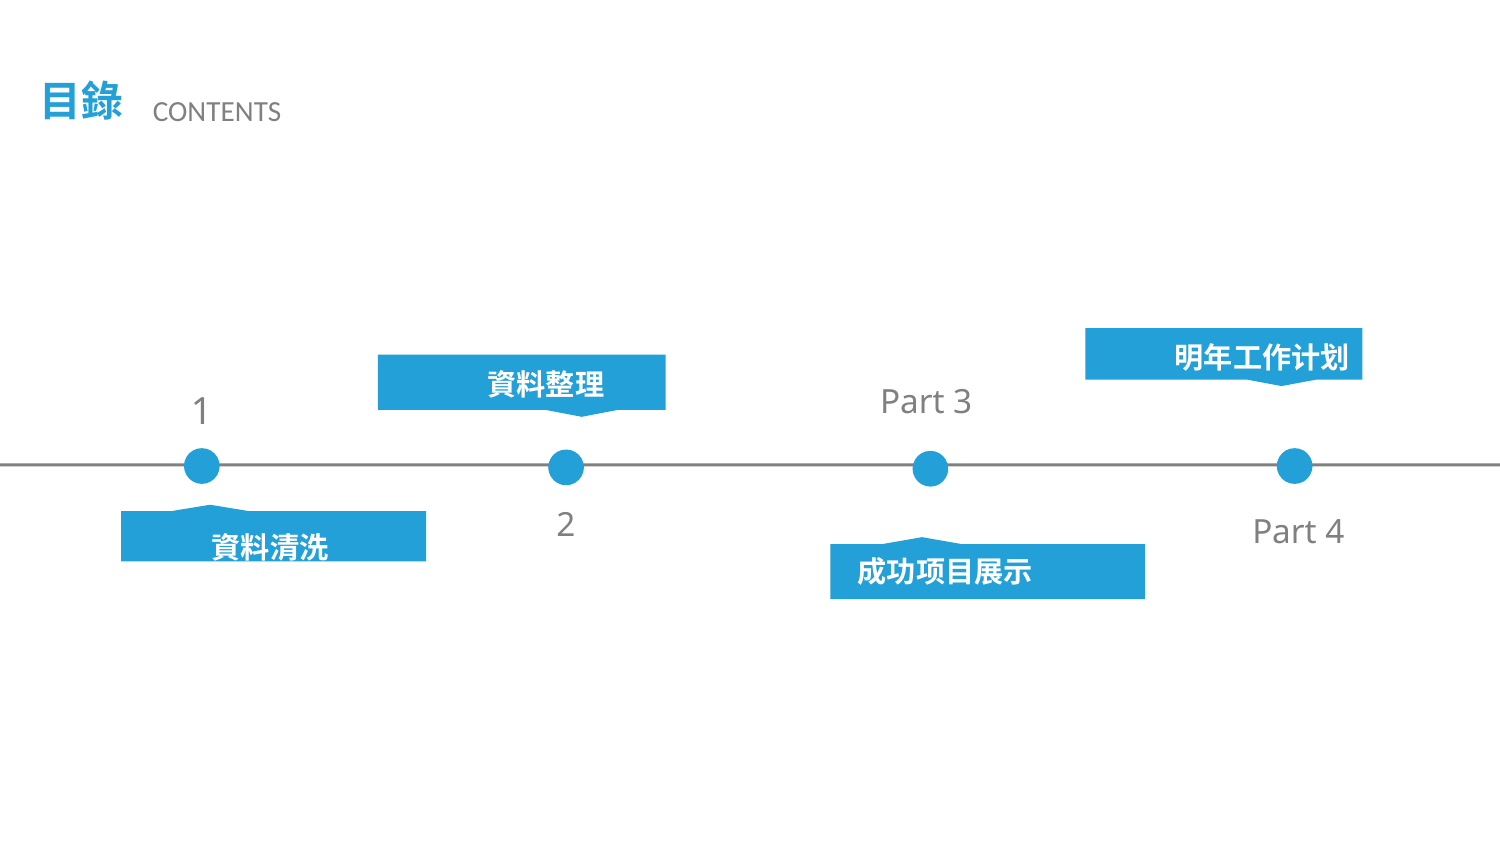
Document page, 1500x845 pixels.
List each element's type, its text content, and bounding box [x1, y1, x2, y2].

text_box Part 4 [1241, 504, 1357, 556]
text_box [586, 461, 911, 468]
text_box [1315, 461, 1500, 468]
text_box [23, 67, 314, 134]
text_box 1 [179, 381, 224, 438]
text_box [0, 461, 182, 468]
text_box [829, 543, 1145, 600]
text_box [1085, 321, 1430, 380]
text_box [546, 447, 587, 488]
text_box [222, 461, 546, 468]
text_box 2 [545, 497, 587, 549]
text_box [181, 446, 222, 486]
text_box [120, 510, 427, 569]
text_box [910, 448, 951, 489]
text_box [950, 461, 1275, 468]
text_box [377, 348, 692, 411]
text_box [1274, 446, 1315, 486]
text_box Part 3 [868, 374, 984, 426]
